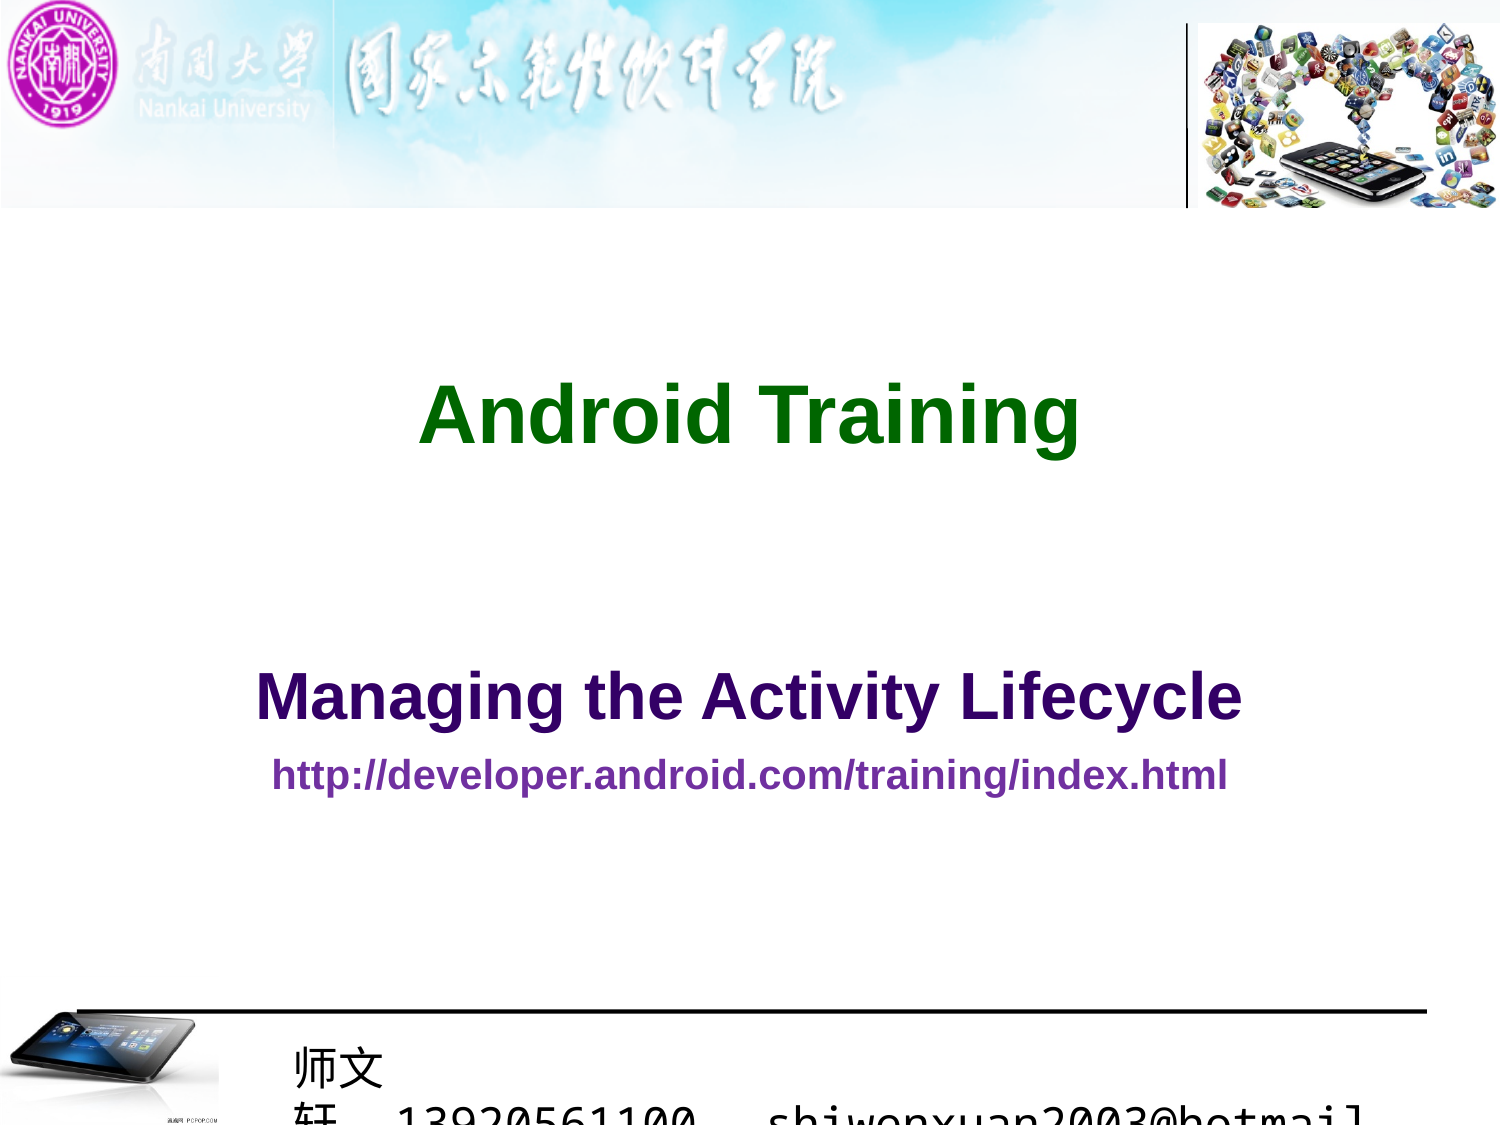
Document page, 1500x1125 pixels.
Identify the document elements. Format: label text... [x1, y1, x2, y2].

subtitle Managing the Activity Lifecycle http://developer.android.com/training/index.html [225, 637, 1275, 925]
title Android Training [112, 349, 1388, 468]
picture [0, 976, 219, 1125]
picture [1, 0, 1500, 208]
text_box 师文轩，13920561100，shiwenxuan2003@hotmail.com [277, 1031, 1424, 1125]
